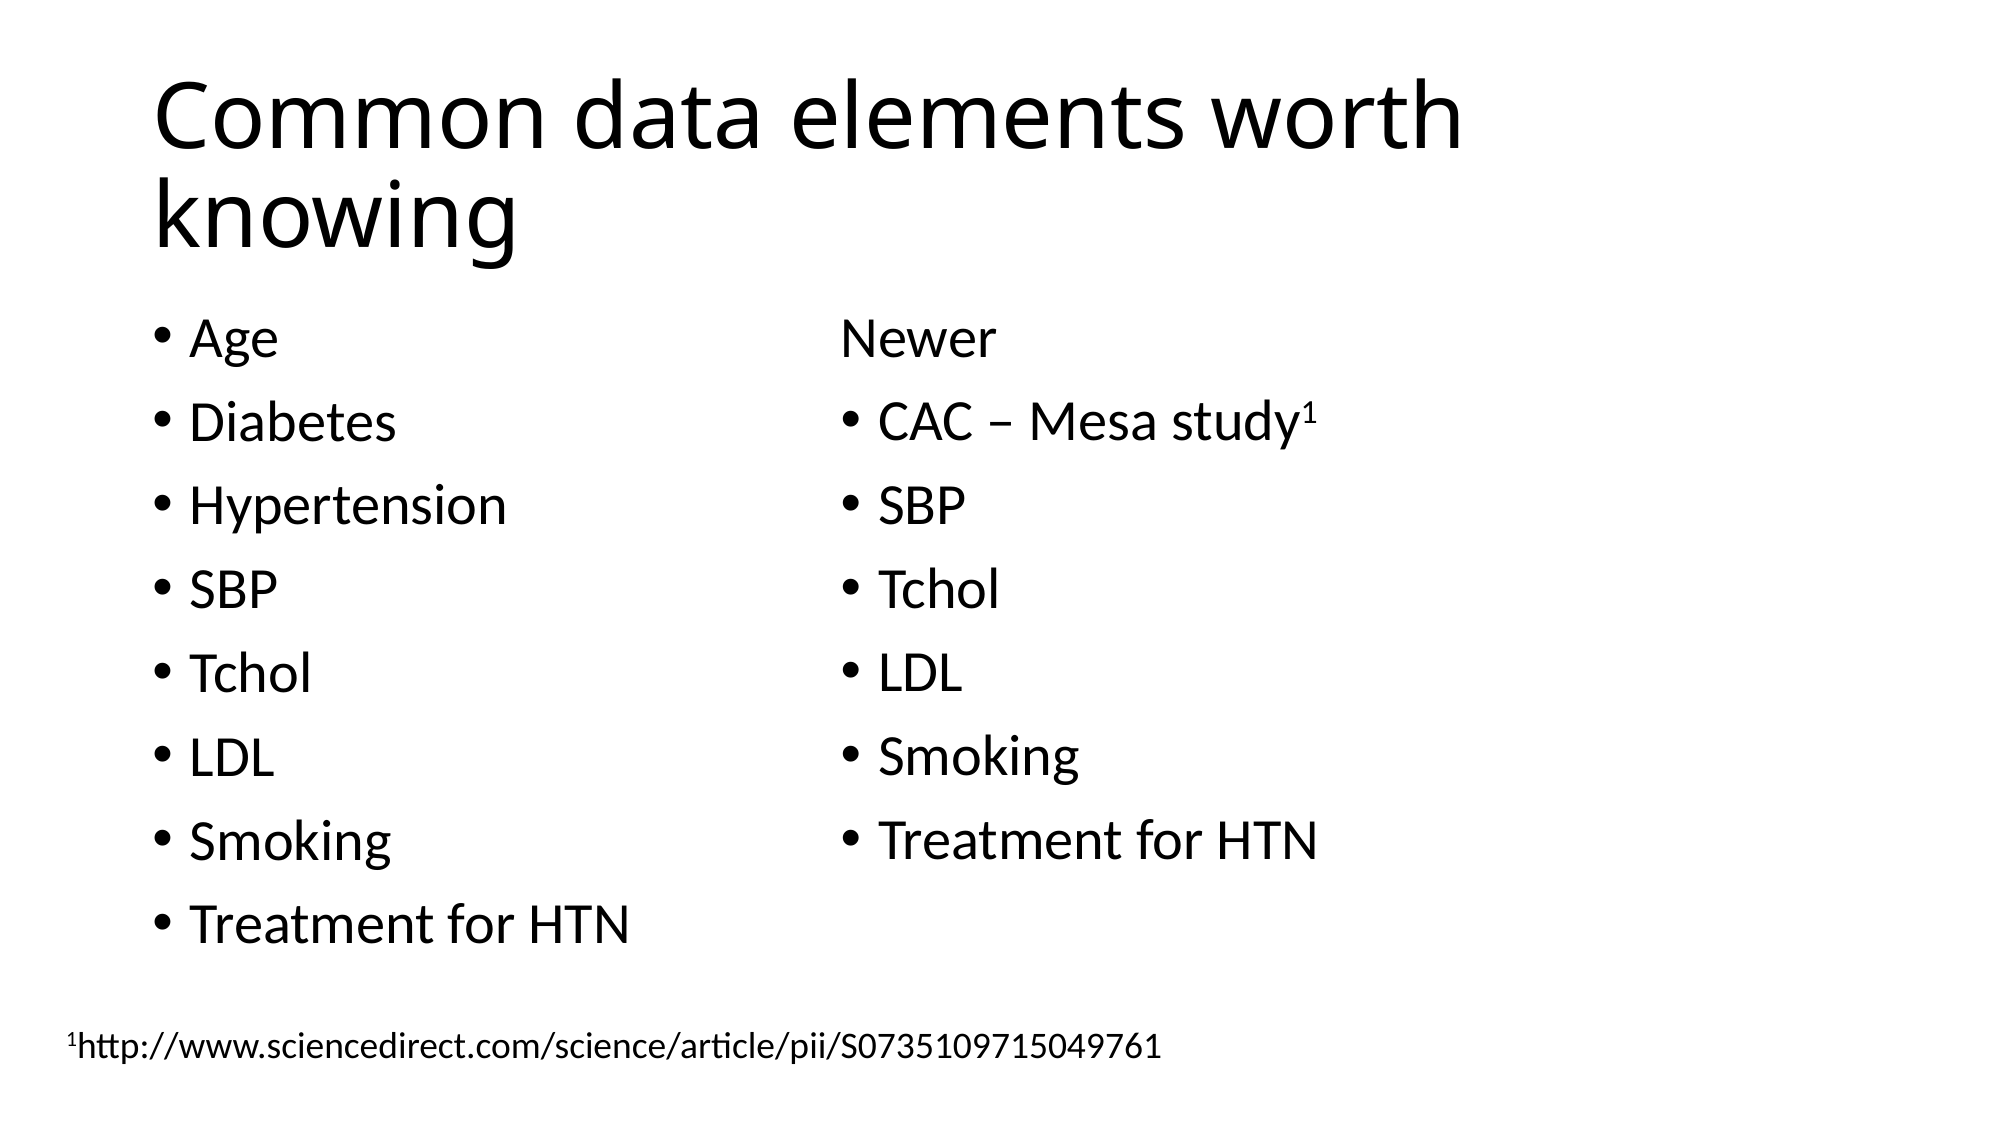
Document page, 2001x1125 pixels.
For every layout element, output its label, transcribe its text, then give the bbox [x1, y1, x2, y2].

text_box Newer CAC – Mesa study1 SBP Tchol LDL Smoking Treatment for HTN [825, 299, 1514, 1014]
title Common data elements worth knowing [137, 59, 1863, 278]
list Age Diabetes Hypertension SBP Tchol LDL Smoking Treatment for HTN [137, 299, 825, 1013]
text_box 1http://www.sciencedirect.com/science/article/pii/S0735109715049761 [51, 1013, 1520, 1073]
